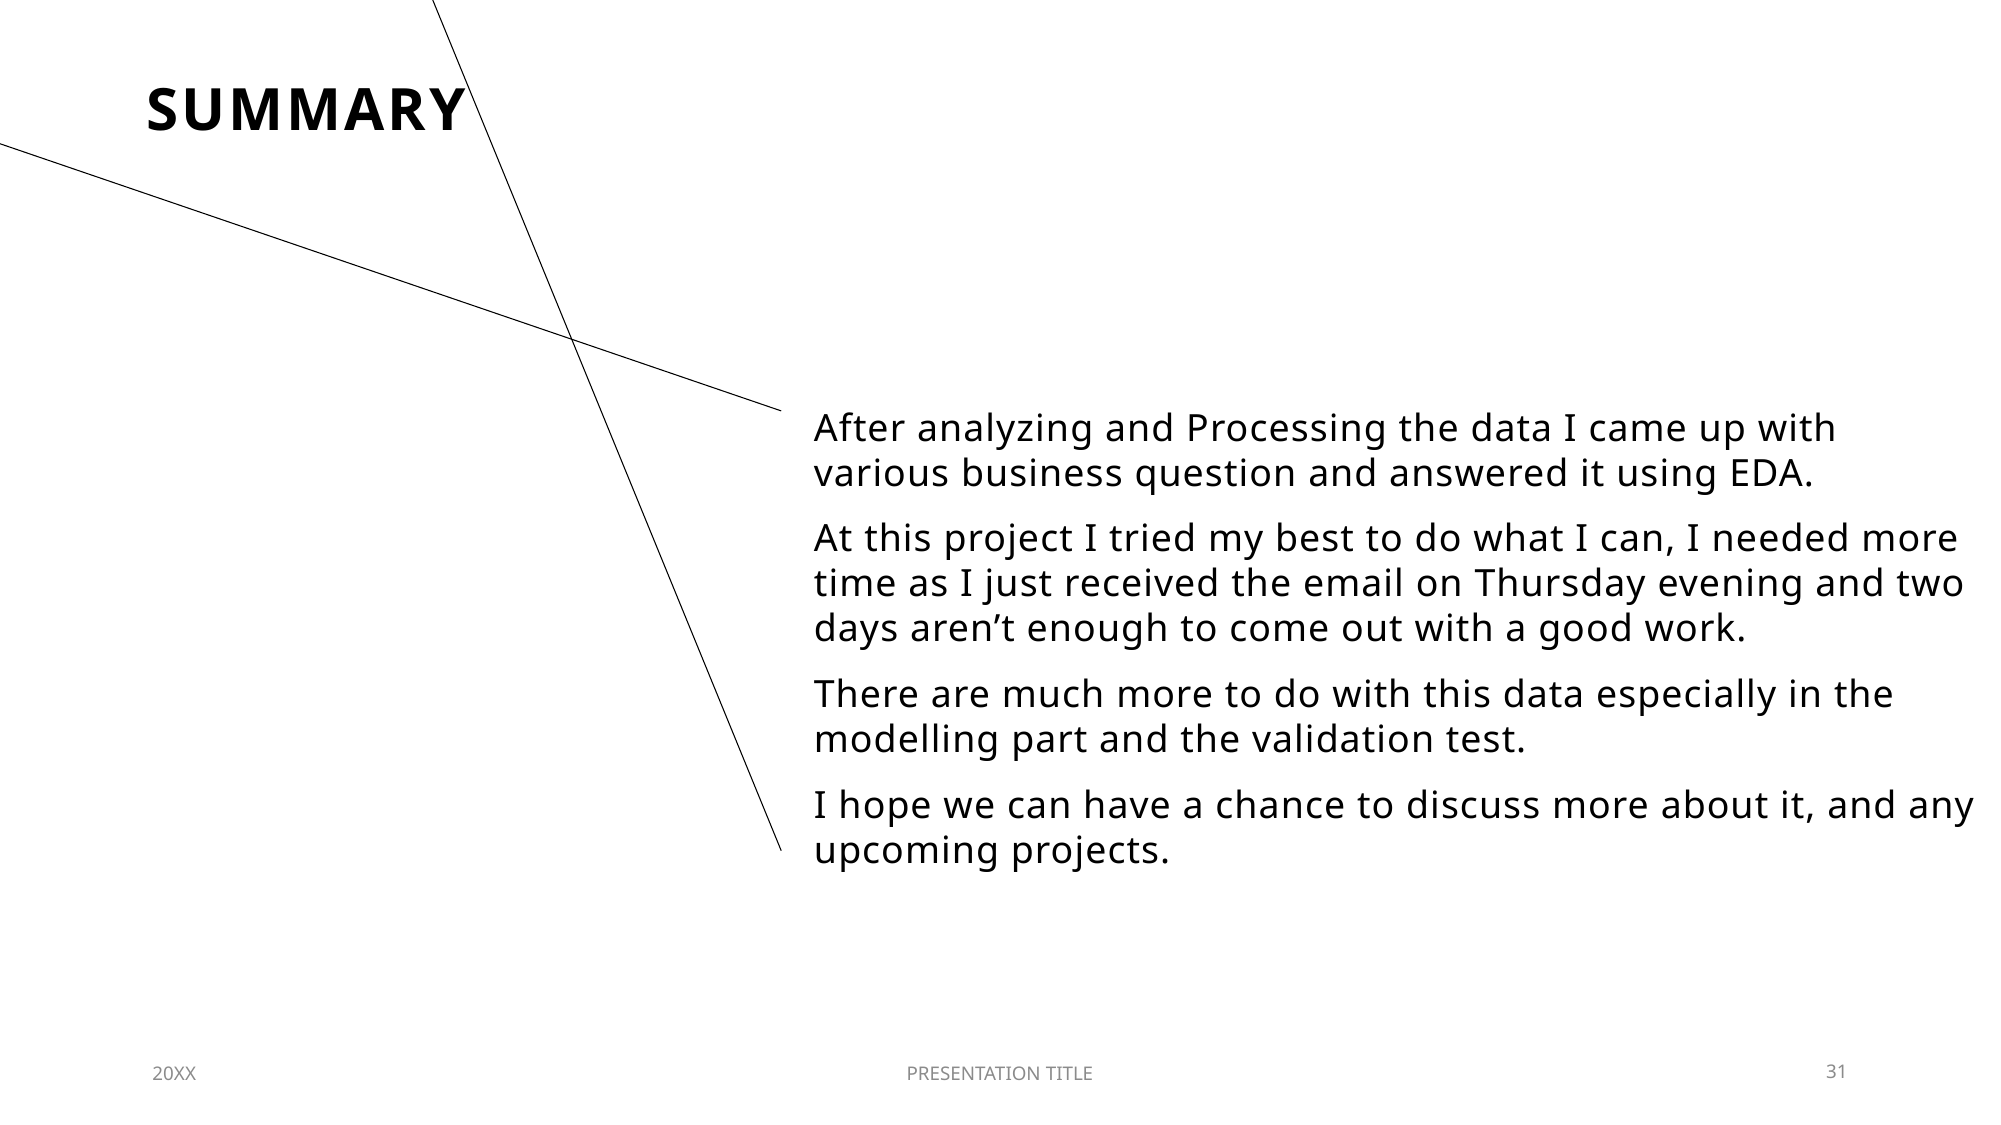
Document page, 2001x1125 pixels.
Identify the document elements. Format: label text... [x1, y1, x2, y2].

footer PRESENTATION TITLE [662, 1042, 1338, 1103]
slide_number 31 [1412, 1042, 1863, 1103]
list After analyzing and Processing the data I came up with various business question and answered it using EDA. At this project I tried my best to do what I can, I needed more time as I just received the email on Thursday evening and two days aren’t enough to come out with a good work. There are much more to do with this data especially in the modelling part and the validation test. I hope we can have a chance to discuss more about it, and any upcoming projects. [798, 396, 2000, 1073]
title SUMMARY [131, 0, 970, 152]
slide_number 20XX [137, 1042, 588, 1103]
